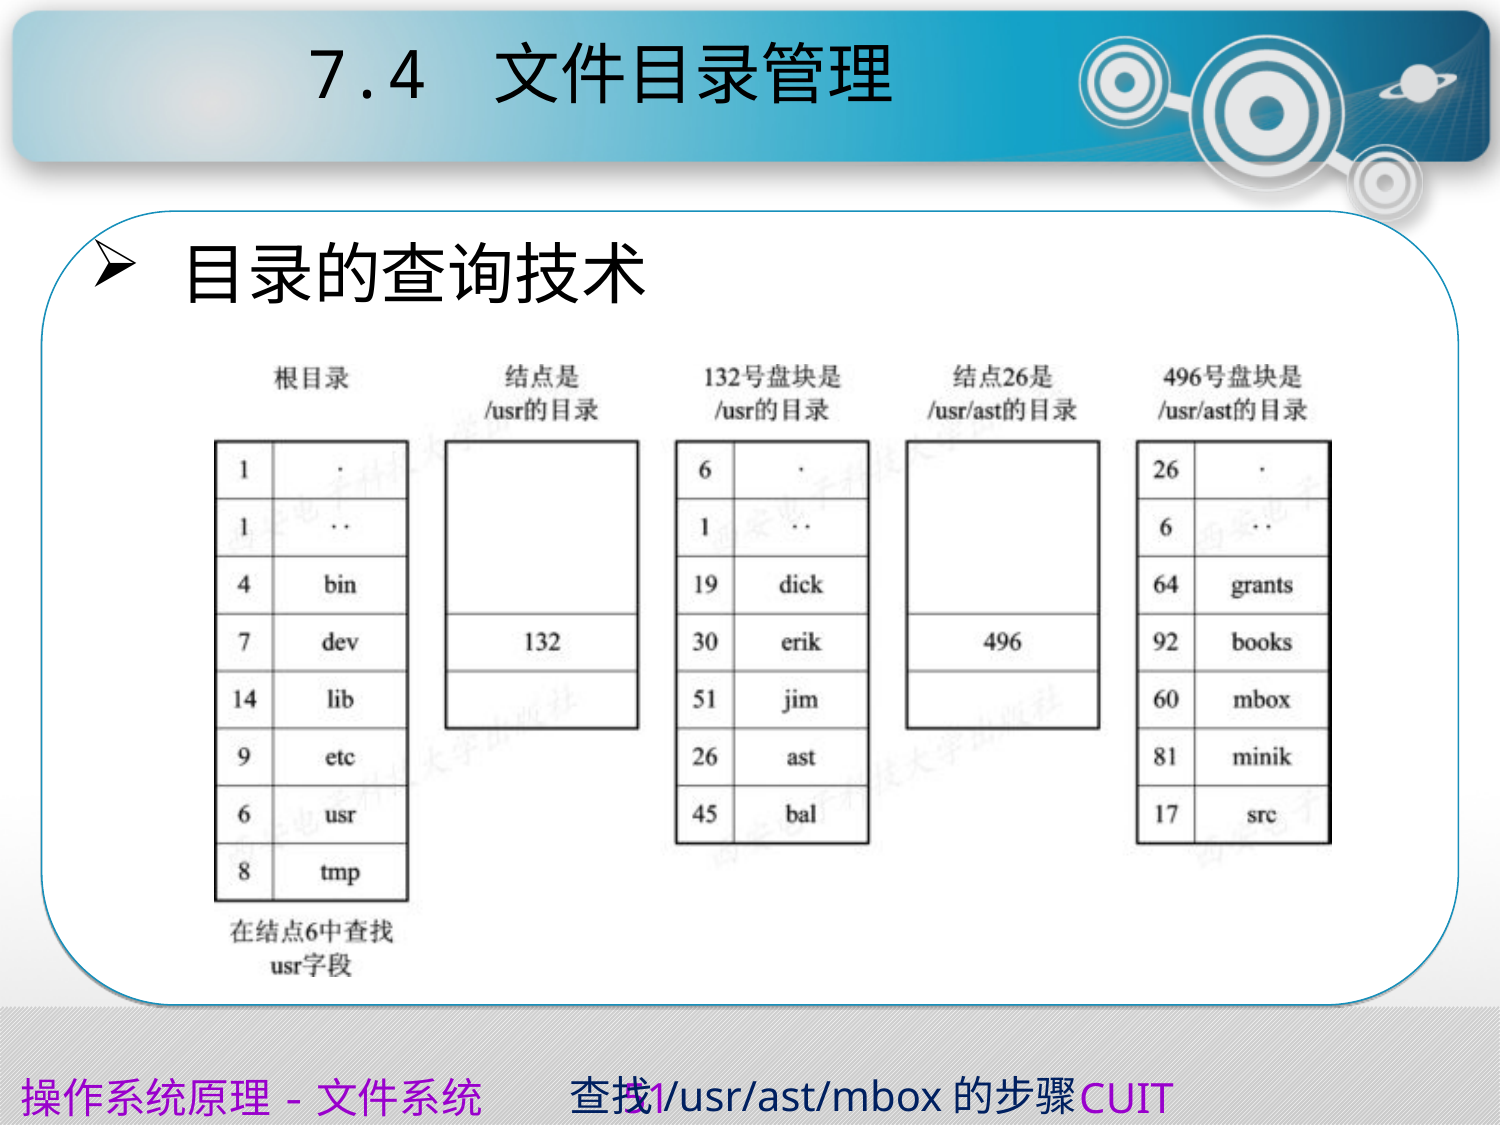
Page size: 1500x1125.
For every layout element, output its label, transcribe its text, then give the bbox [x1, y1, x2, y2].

title 7.4 文件目录管理 [75, 24, 1128, 212]
picture [0, 0, 1500, 1006]
list 目录的查询技术 [75, 224, 1425, 1005]
picture [214, 364, 1333, 977]
text_box 查找/usr/ast/mbox的步骤 [555, 1062, 1093, 1125]
